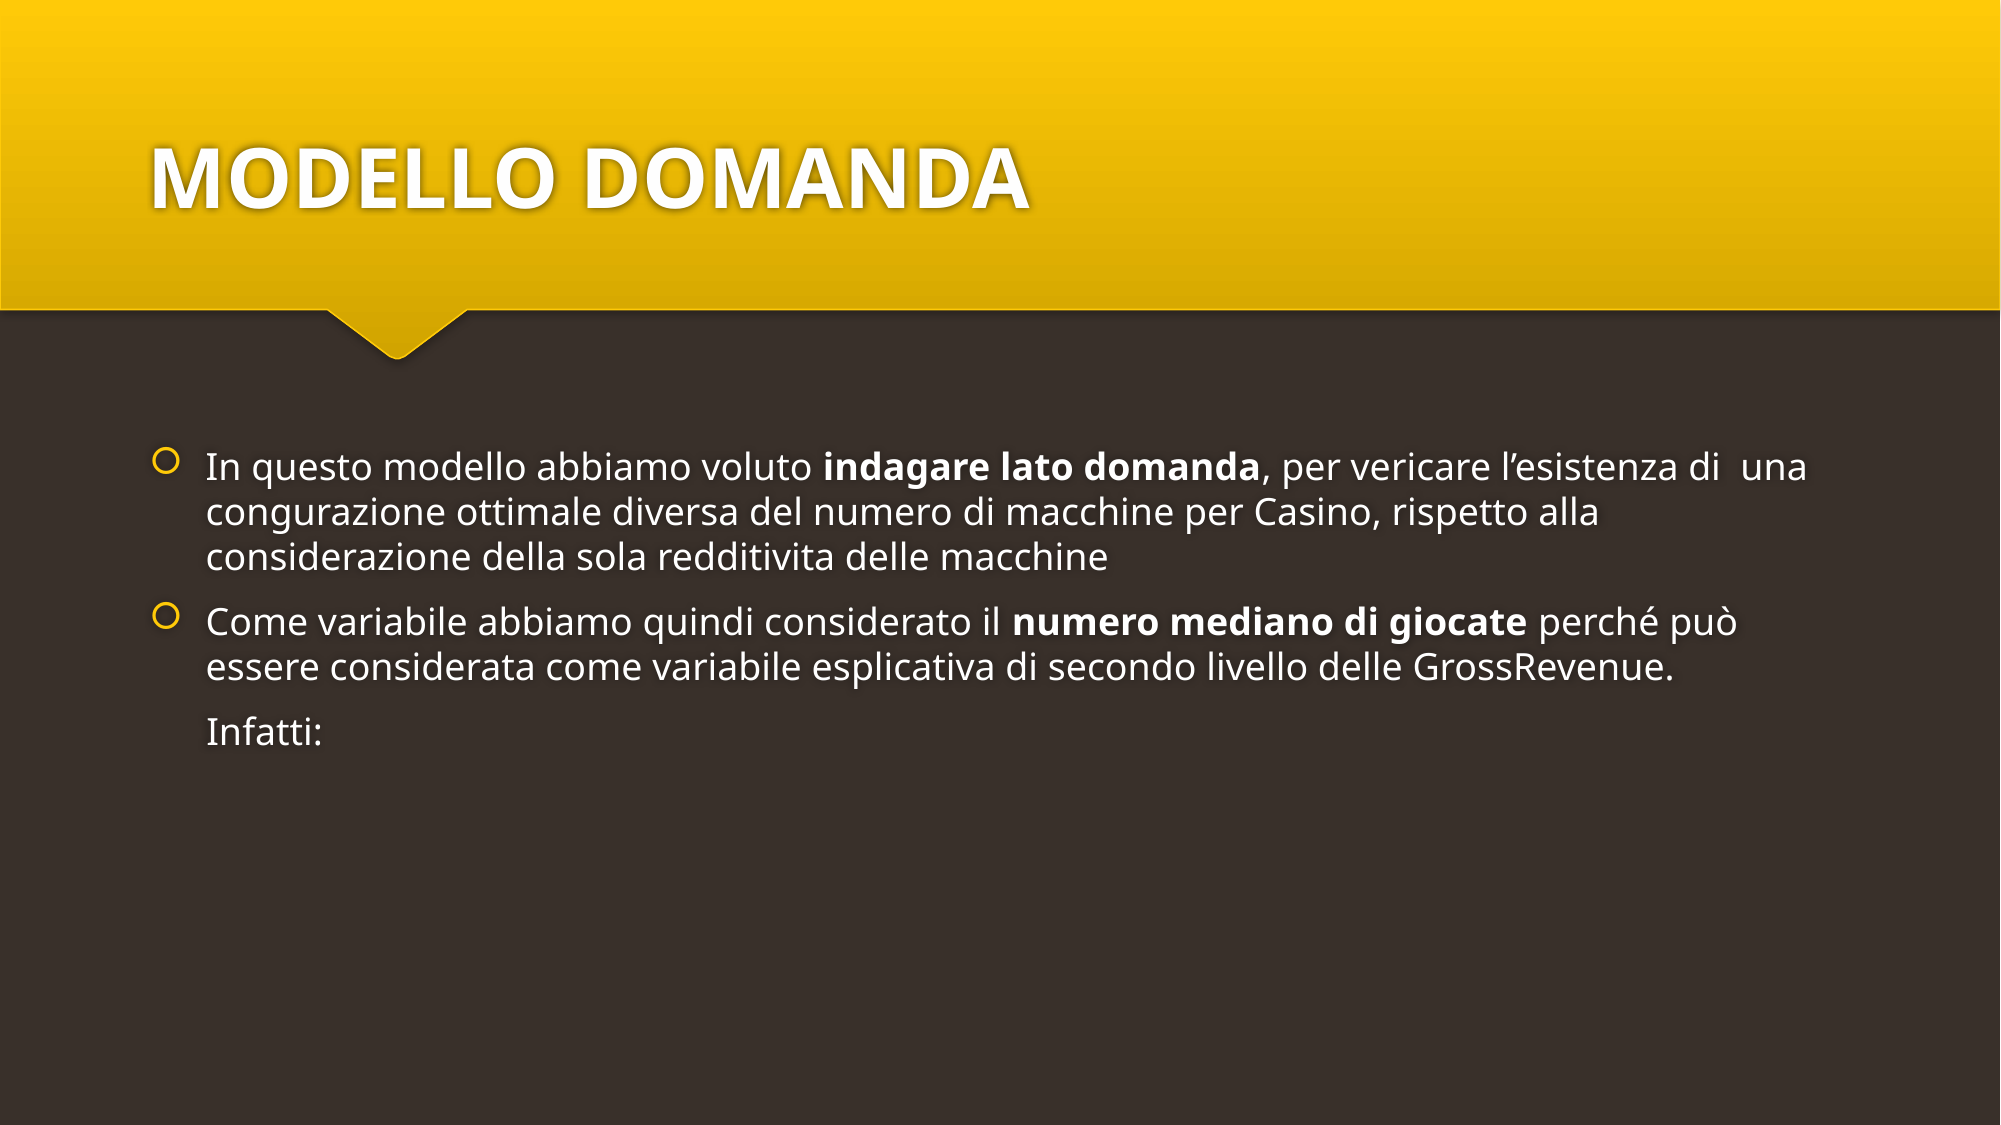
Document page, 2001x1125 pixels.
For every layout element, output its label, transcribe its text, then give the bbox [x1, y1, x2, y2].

title MODELLO DOMANDA [132, 73, 1868, 233]
